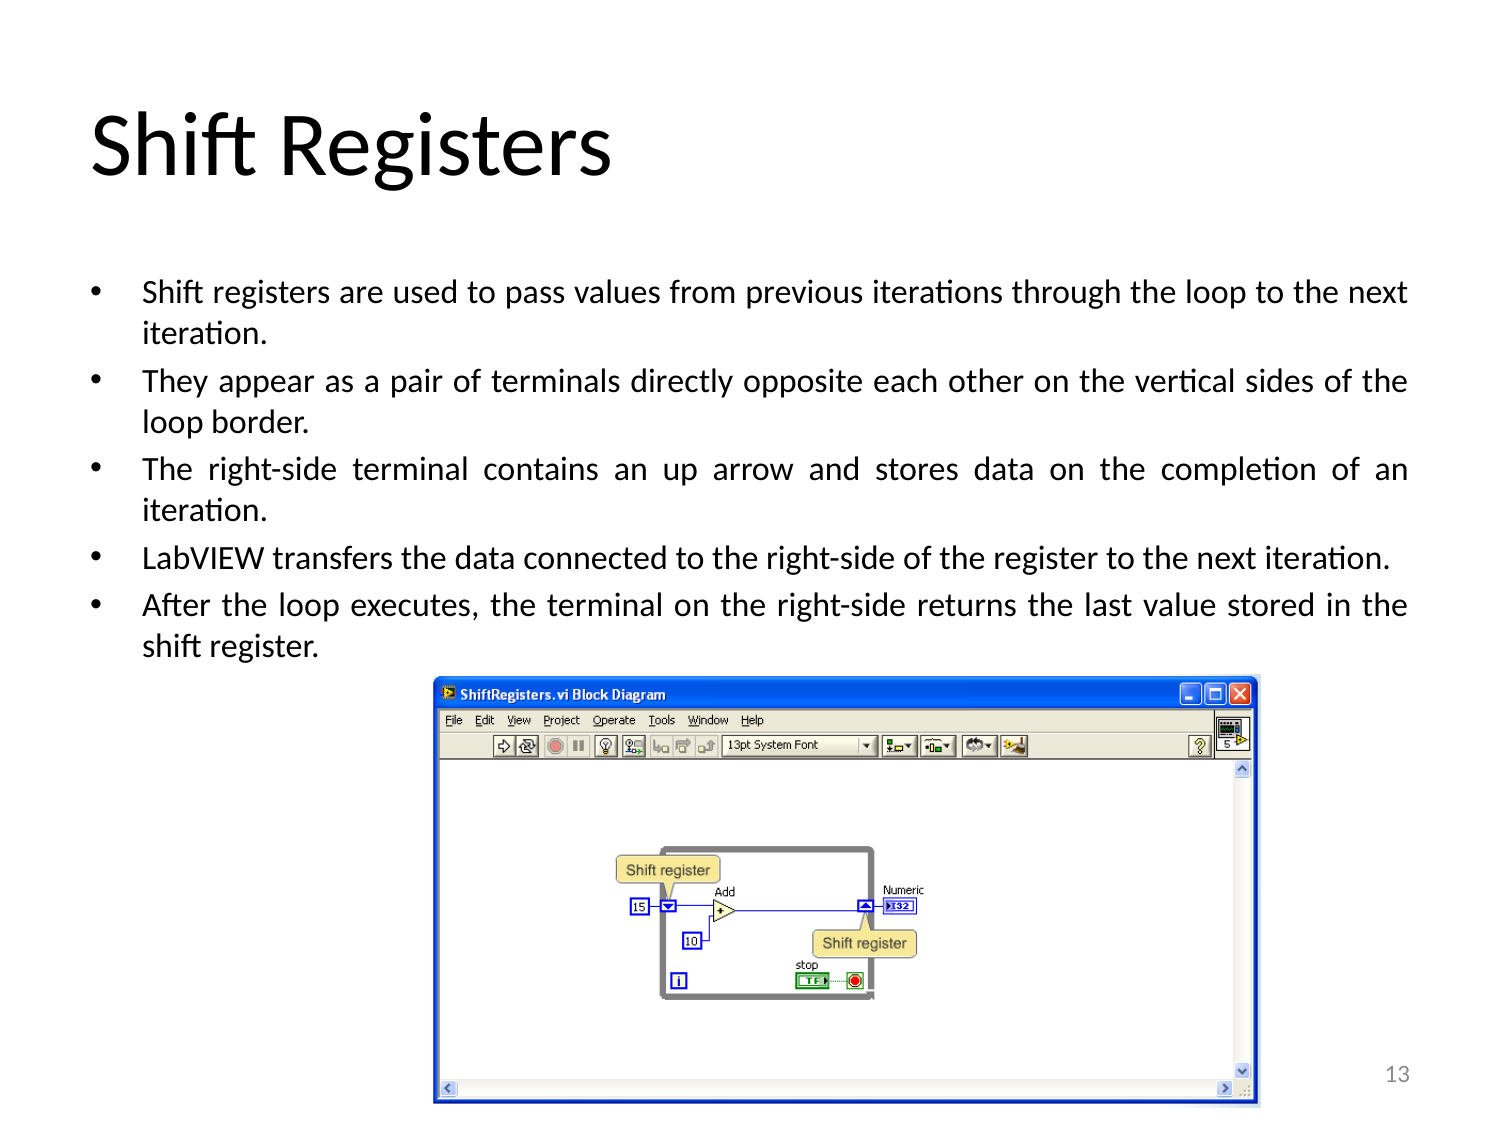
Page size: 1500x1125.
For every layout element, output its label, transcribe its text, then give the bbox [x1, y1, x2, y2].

slide_number 13 [1266, 1042, 1425, 1103]
picture [428, 672, 1262, 1109]
list Shift registers are used to pass values from previous iterations through the loop to the next iteration. They appear as a pair of terminals directly opposite each other on the vertical sides of the loop border. The right-side terminal contains an up arrow and stores data on the completion of an iteration. LabVIEW transfers the data connected to the right-side of the register to the next iteration. After the loop executes, the terminal on the right-side returns the last value stored in the shift register. [75, 262, 1425, 675]
title Shift Registers [75, 45, 1425, 233]
